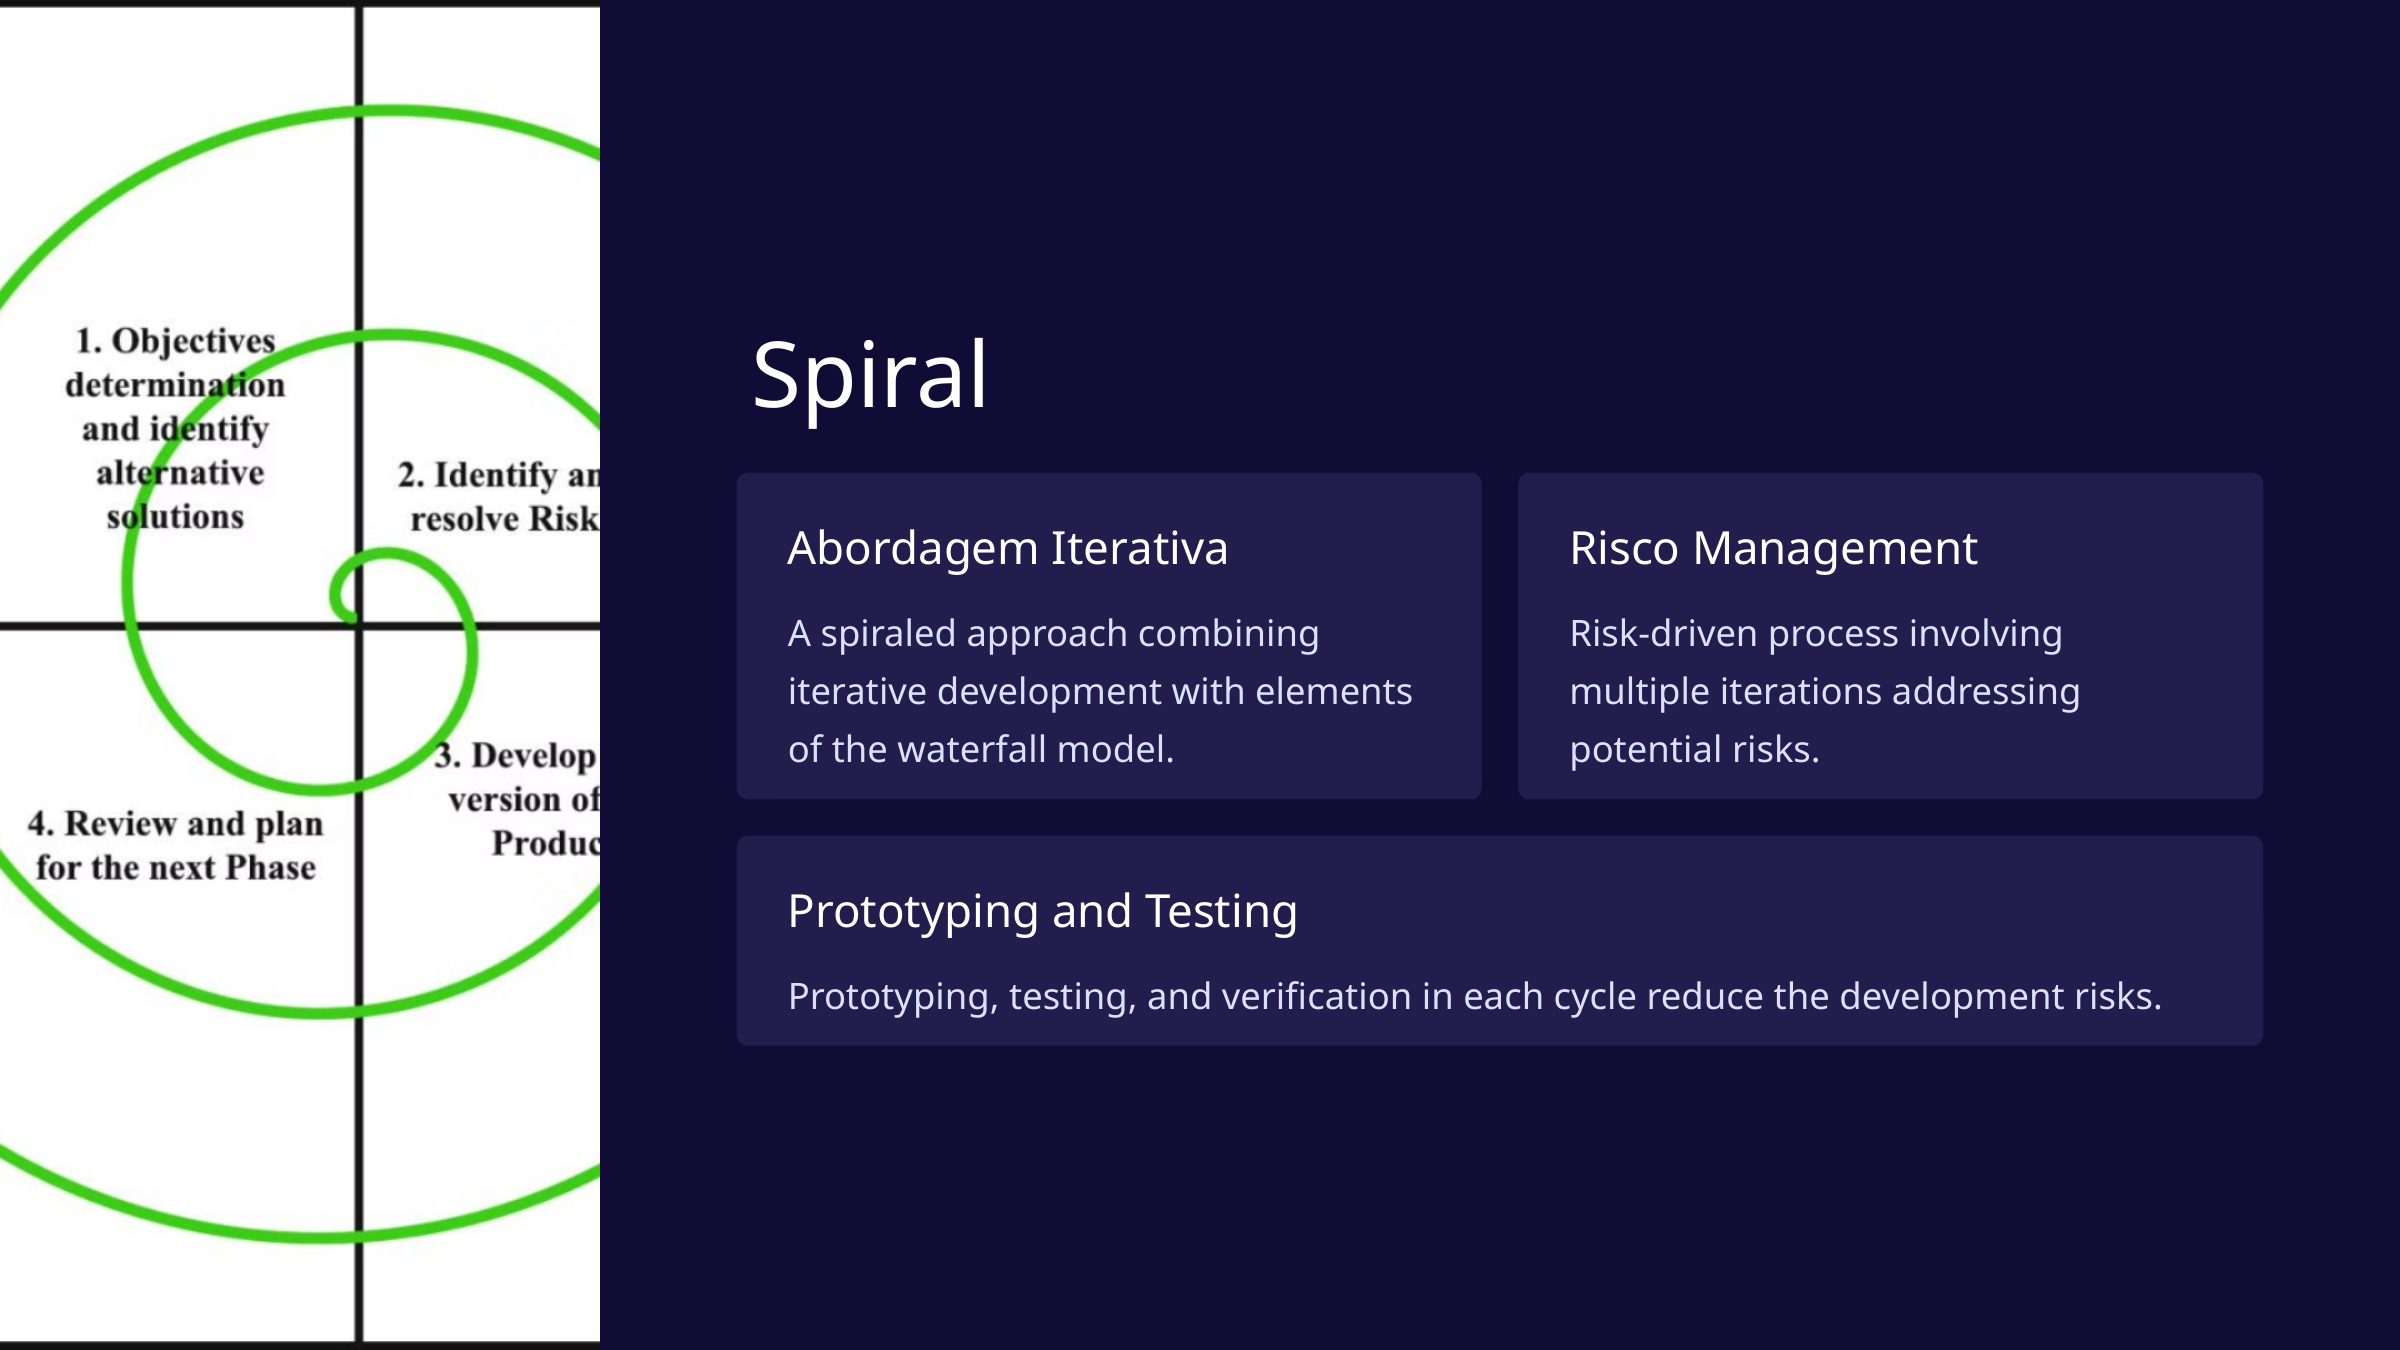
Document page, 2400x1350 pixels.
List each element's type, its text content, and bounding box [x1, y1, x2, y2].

text_box Prototyping and Testing [773, 872, 1262, 930]
text_box Risk-driven process involving multiple iterations addressing potential risks. [1554, 587, 2227, 705]
text_box [1518, 472, 2264, 800]
text_box [736, 835, 2264, 1046]
text_box [736, 472, 1482, 800]
text_box A spiraled approach combining iterative development with elements of the waterfall model. [773, 587, 1446, 763]
picture [0, 0, 600, 1350]
text_box Abordagem Iterativa [773, 509, 1229, 566]
text_box Risco Management [1554, 509, 2011, 566]
text_box Prototyping, testing, and verification in each cycle reduce the development risks. [773, 951, 2227, 1010]
text_box [600, 0, 2400, 1350]
text_box Spiral [736, 304, 1648, 419]
